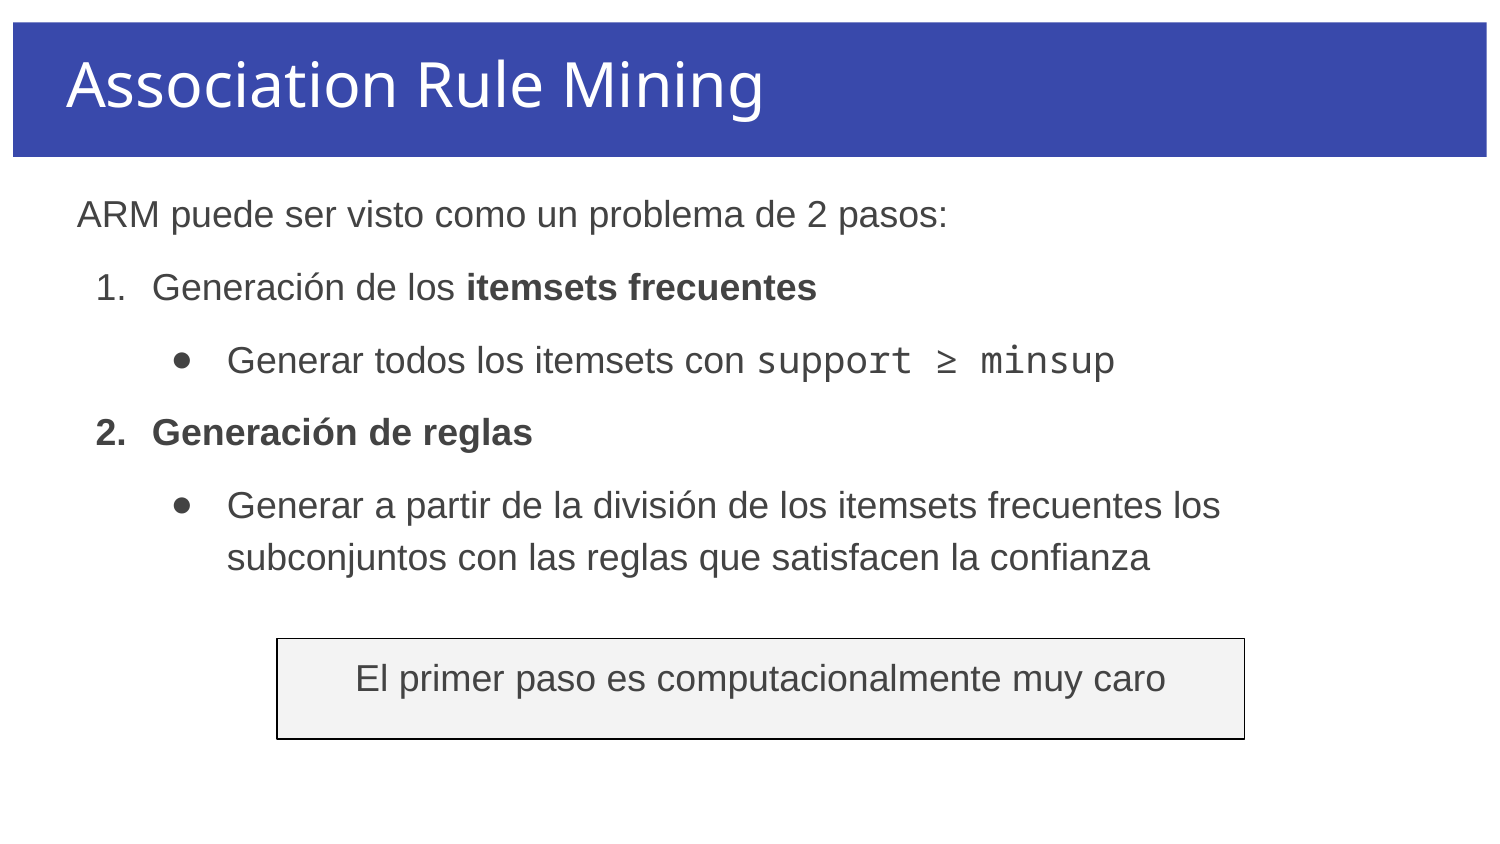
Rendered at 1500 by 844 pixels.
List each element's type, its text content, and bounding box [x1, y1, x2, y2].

text_box ARM puede ser visto como un problema de 2 pasos: Generación de los itemsets frecuentes Generar todos los itemsets con support ≥ minsup Generación de reglas Generar a partir de la división de los itemsets frecuentes los subconjuntos con las reglas que satisfacen la confianza [61, 168, 1460, 605]
title Association Rule Mining [51, 34, 1449, 135]
text_box El primer paso es computacionalmente muy caro [276, 638, 1245, 739]
